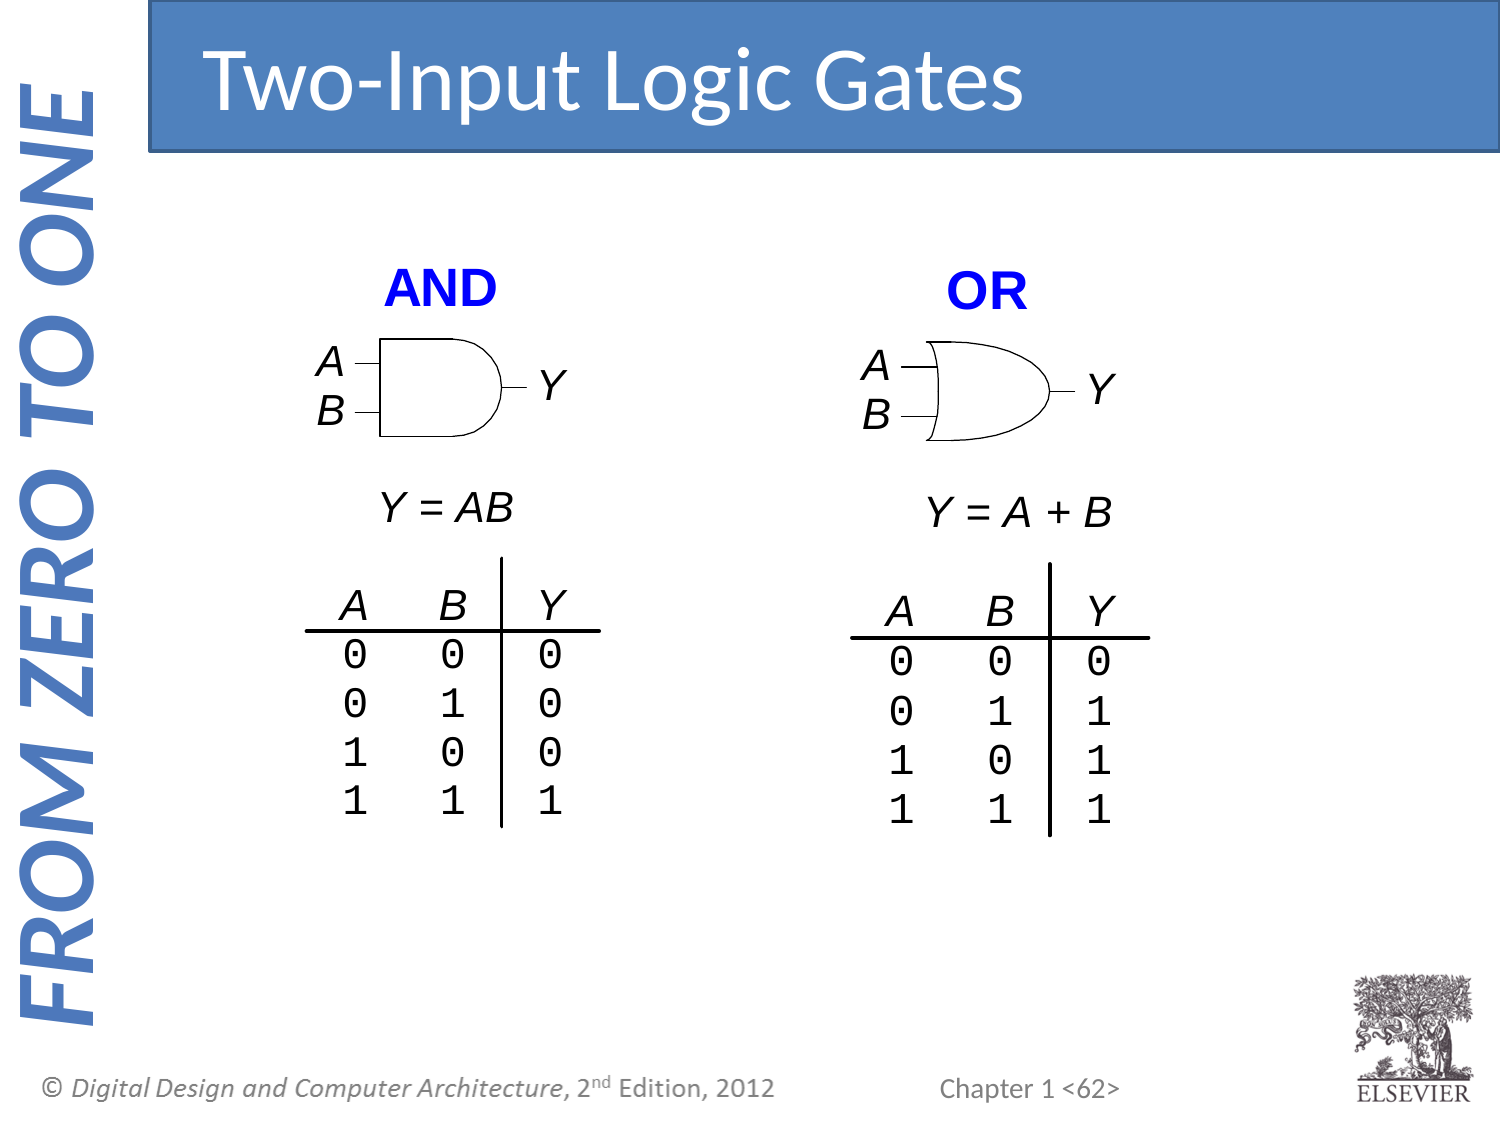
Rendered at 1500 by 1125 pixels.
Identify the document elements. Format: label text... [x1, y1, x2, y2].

text_box [87, 174, 1413, 1025]
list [820, 237, 1204, 867]
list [275, 235, 654, 858]
picture [0, 0, 1500, 1125]
text_box Two-Input Logic Gates [187, 11, 1488, 136]
